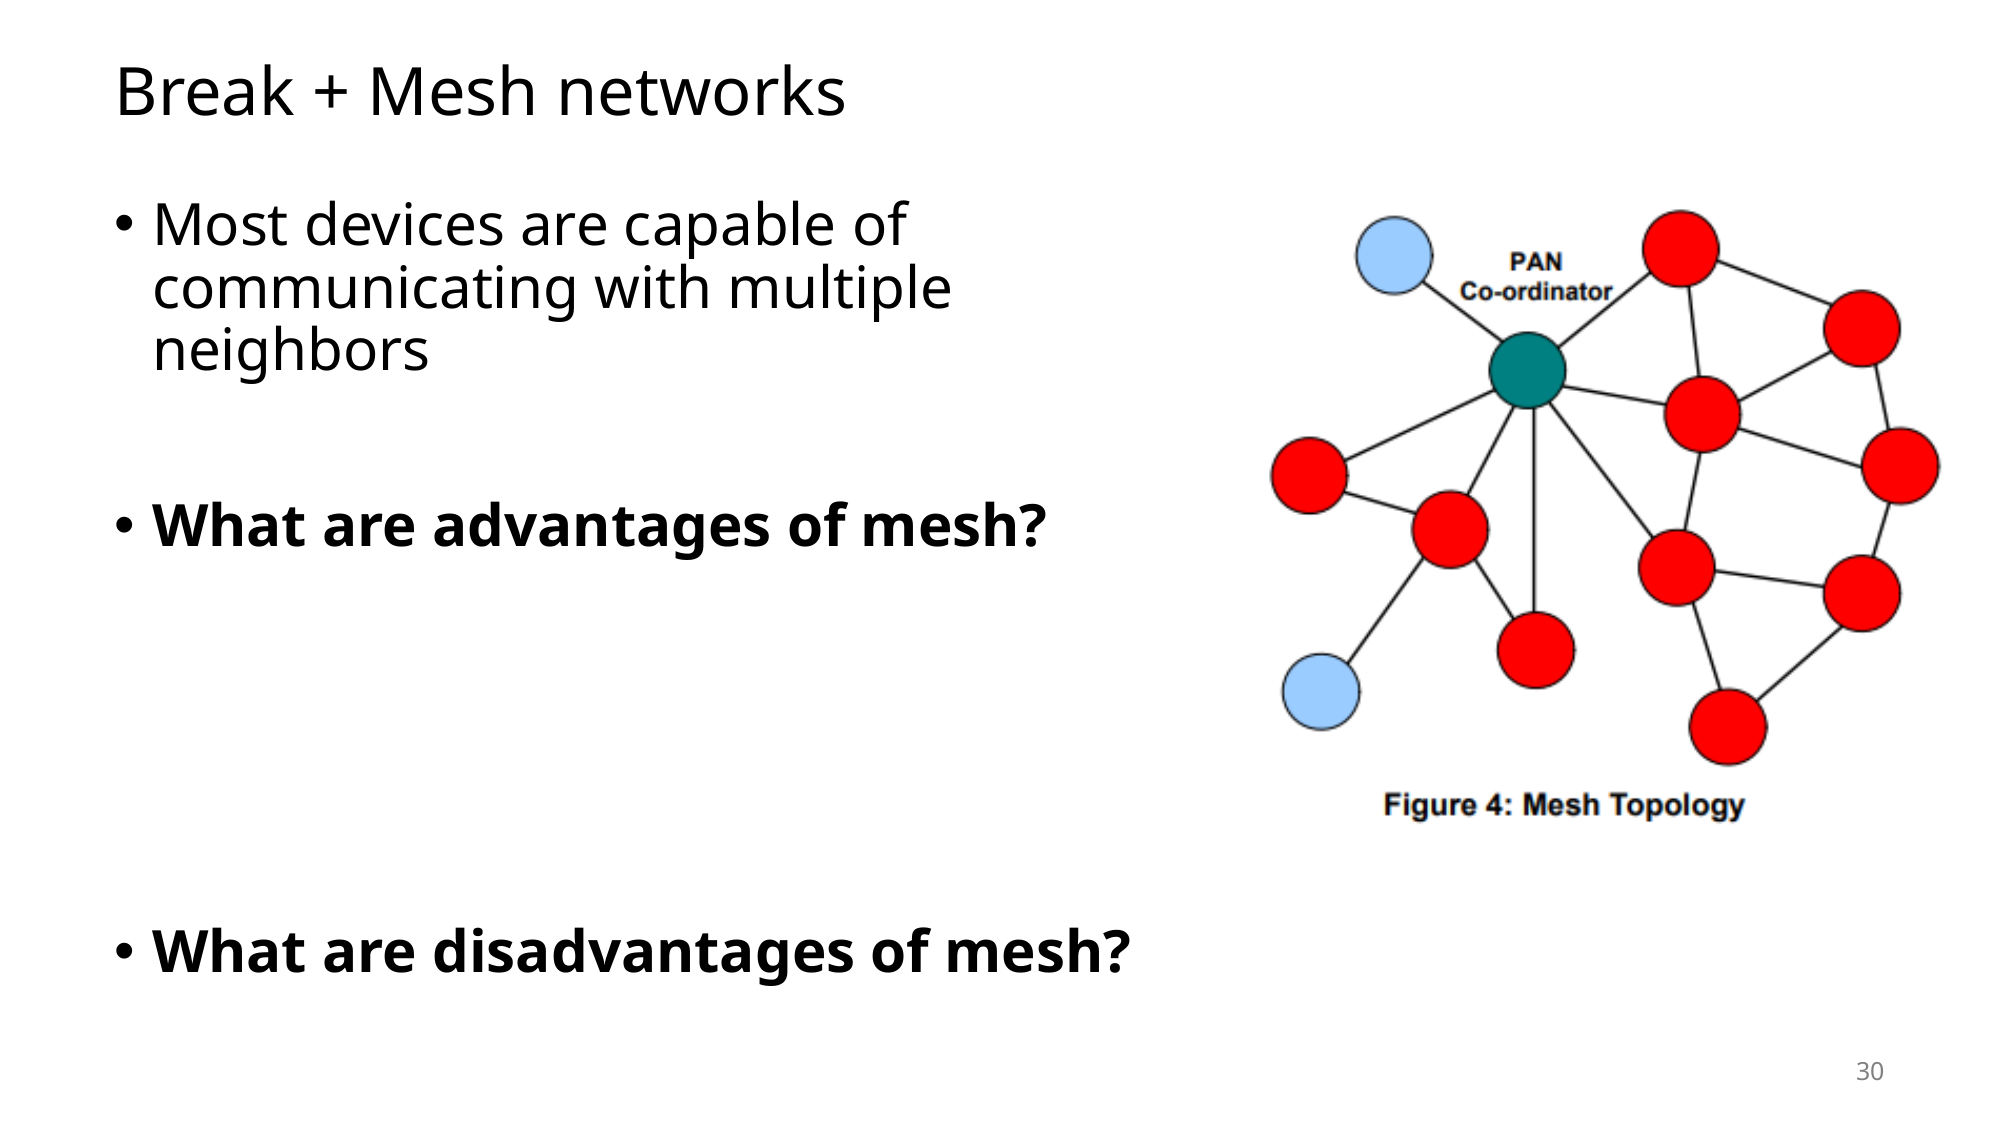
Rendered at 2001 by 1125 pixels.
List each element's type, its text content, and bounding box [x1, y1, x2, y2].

picture [1247, 187, 1973, 841]
title Break + Mesh networks [99, 37, 1900, 150]
slide_number 30 [1749, 1042, 1900, 1103]
list Most devices are capable of communicating with multiple neighbors What are advantages of mesh? What are disadvantages of mesh? [99, 187, 1232, 1013]
